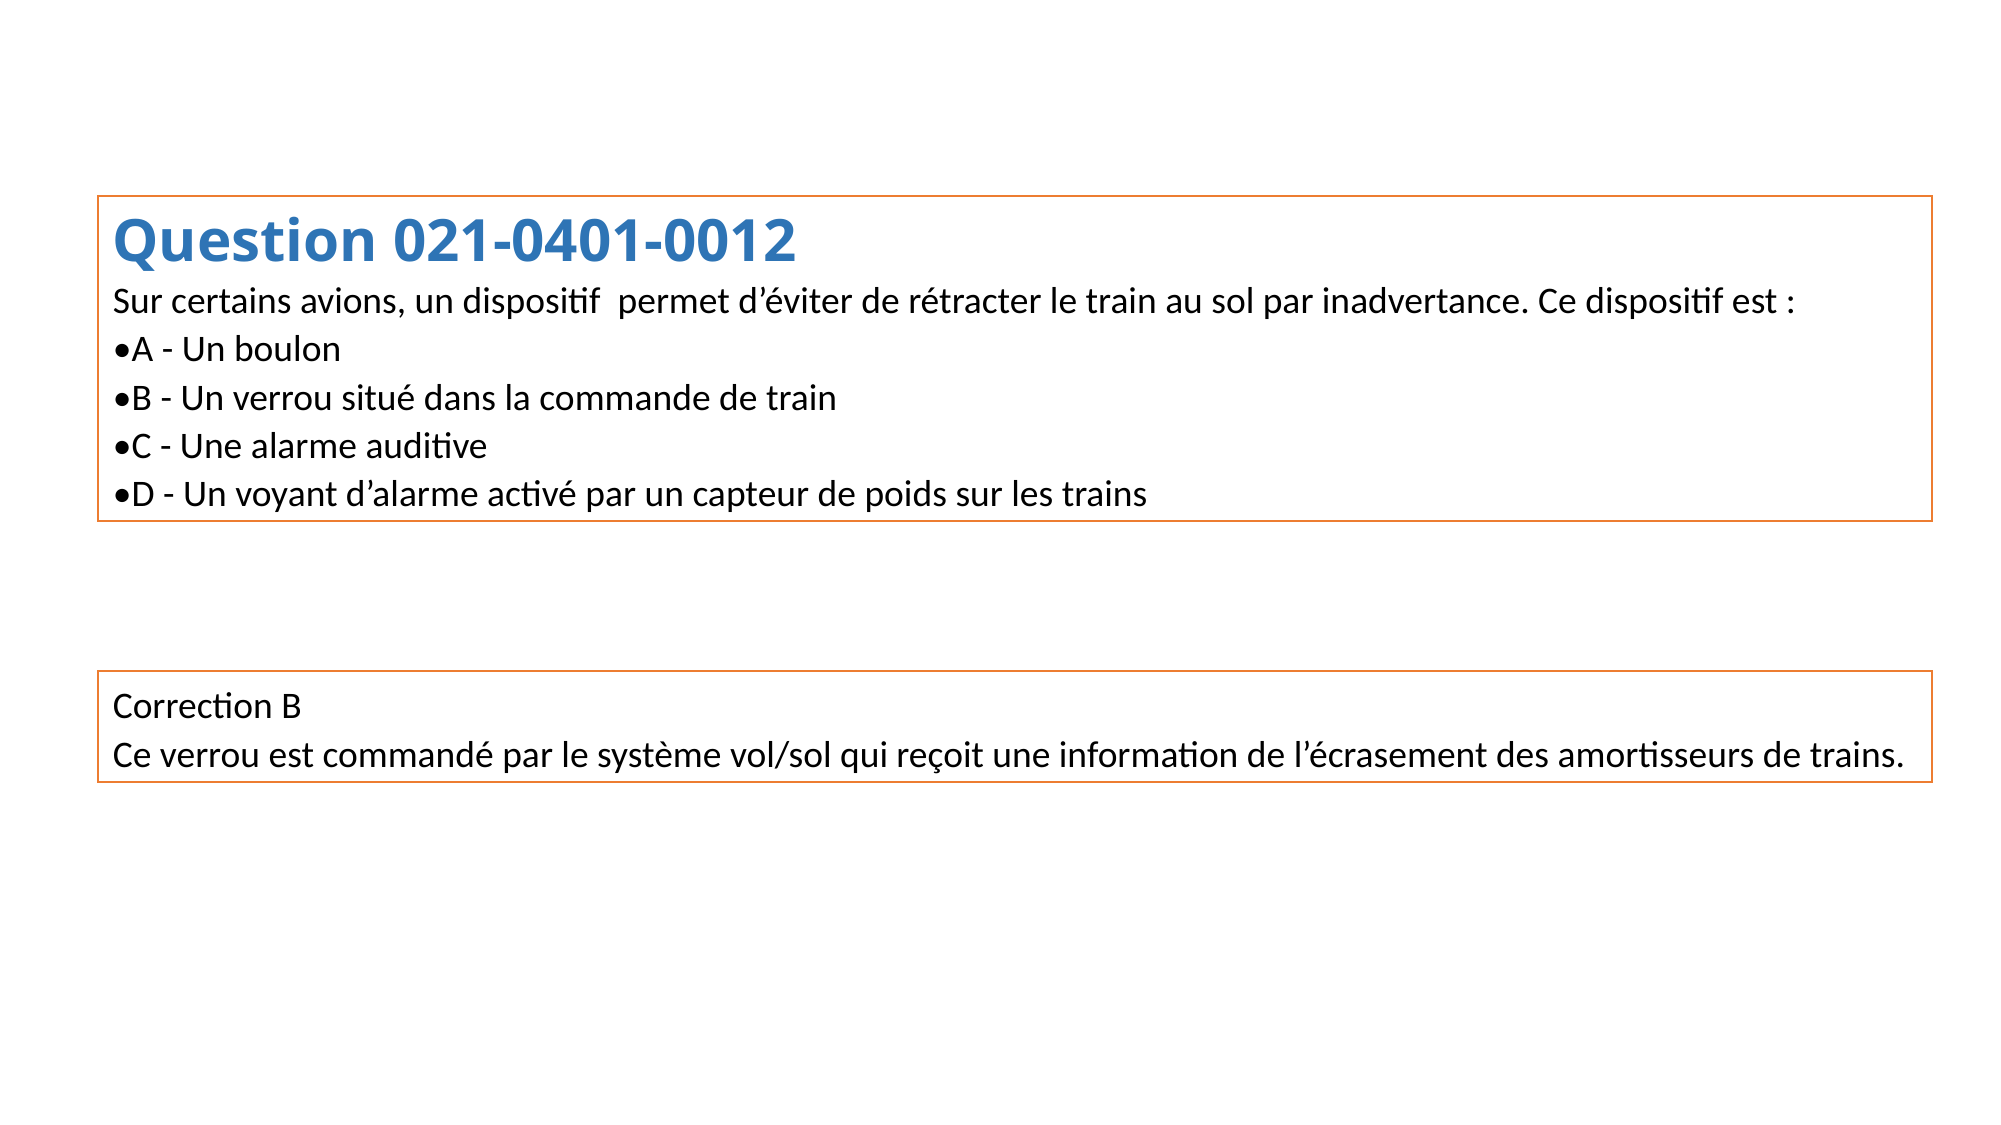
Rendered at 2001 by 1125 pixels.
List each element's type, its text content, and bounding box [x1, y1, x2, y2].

text_box Correction B Ce verrou est commandé par le système vol/sol qui reçoit une information de l’écrasement des amortisseurs de trains. [97, 670, 1933, 783]
text_box Question 021-0401-0012 Sur certains avions, un dispositif permet d’éviter de rétracter le train au sol par inadvertance. Ce dispositif est : •A - Un boulon •B - Un verrou situé dans la commande de train •C - Une alarme auditive •D - Un voyant d’alarme activé par un capteur de poids sur les trains [97, 195, 1933, 522]
